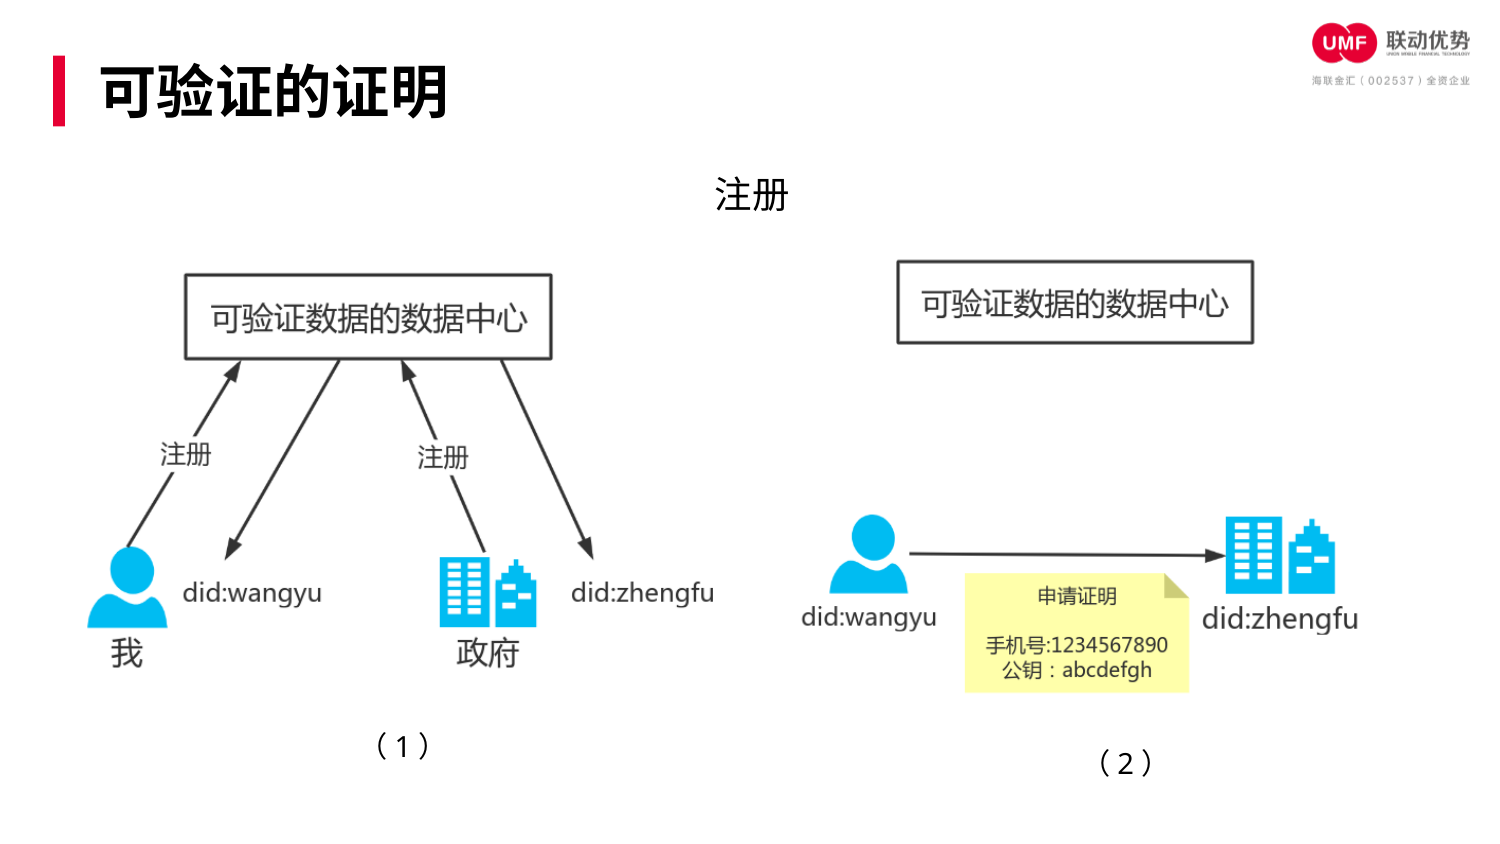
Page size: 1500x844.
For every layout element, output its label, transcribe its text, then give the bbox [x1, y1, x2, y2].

picture [63, 258, 732, 693]
text_box （1） [307, 710, 488, 766]
text_box 注册 [664, 149, 836, 219]
picture [781, 240, 1383, 711]
text_box 可验证的证明 [91, 48, 1031, 133]
text_box （2） [1030, 727, 1211, 783]
picture [1282, 1, 1500, 107]
